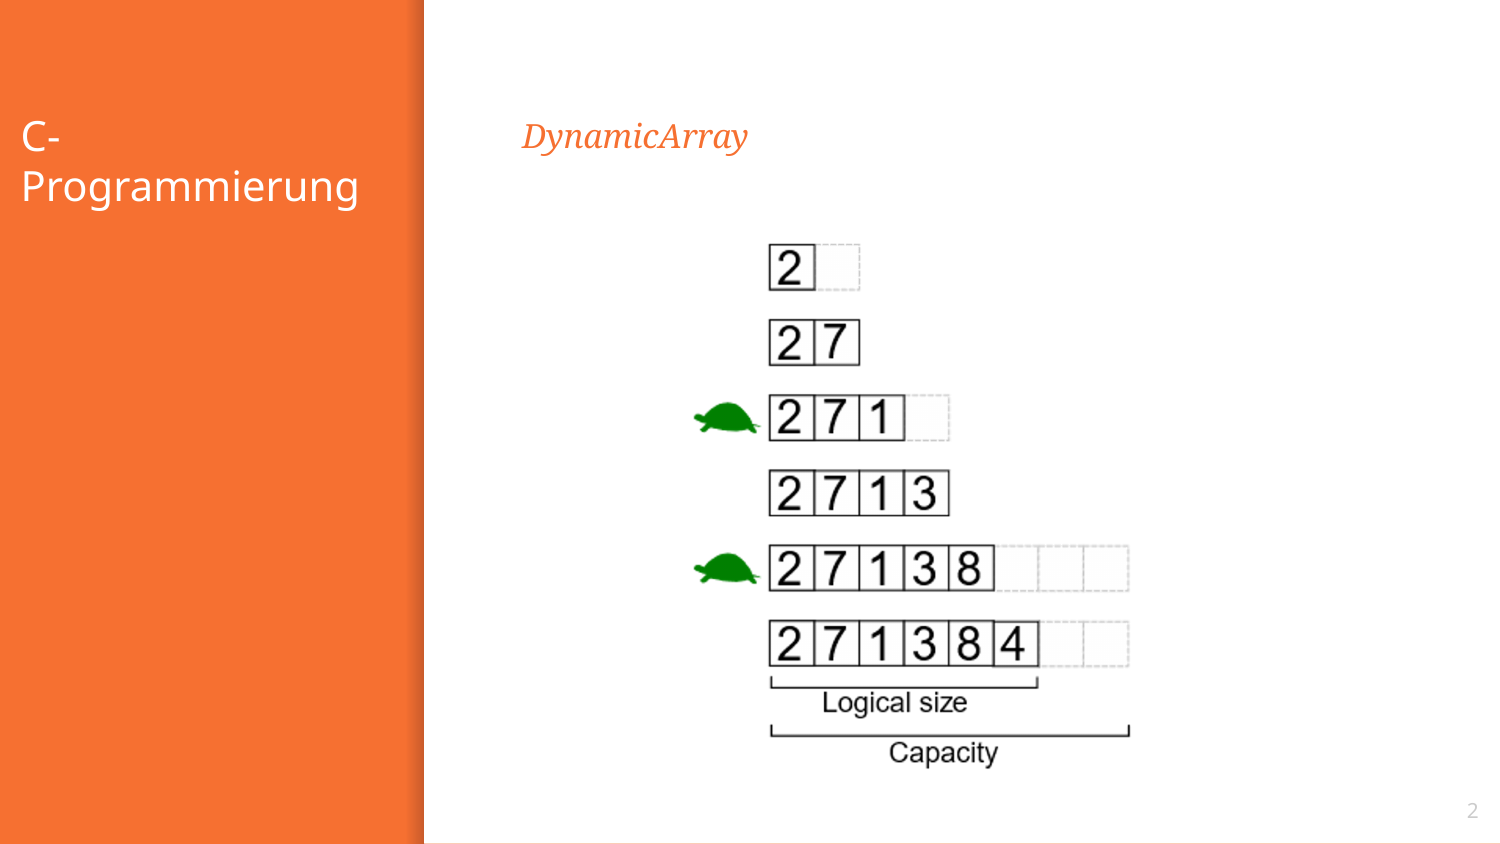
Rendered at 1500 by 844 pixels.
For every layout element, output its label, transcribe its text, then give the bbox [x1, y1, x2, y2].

title C-Programmierung [5, 94, 409, 748]
picture [689, 239, 1142, 773]
list DynamicArray [506, 94, 1425, 293]
slide_number 2 [1403, 779, 1494, 844]
